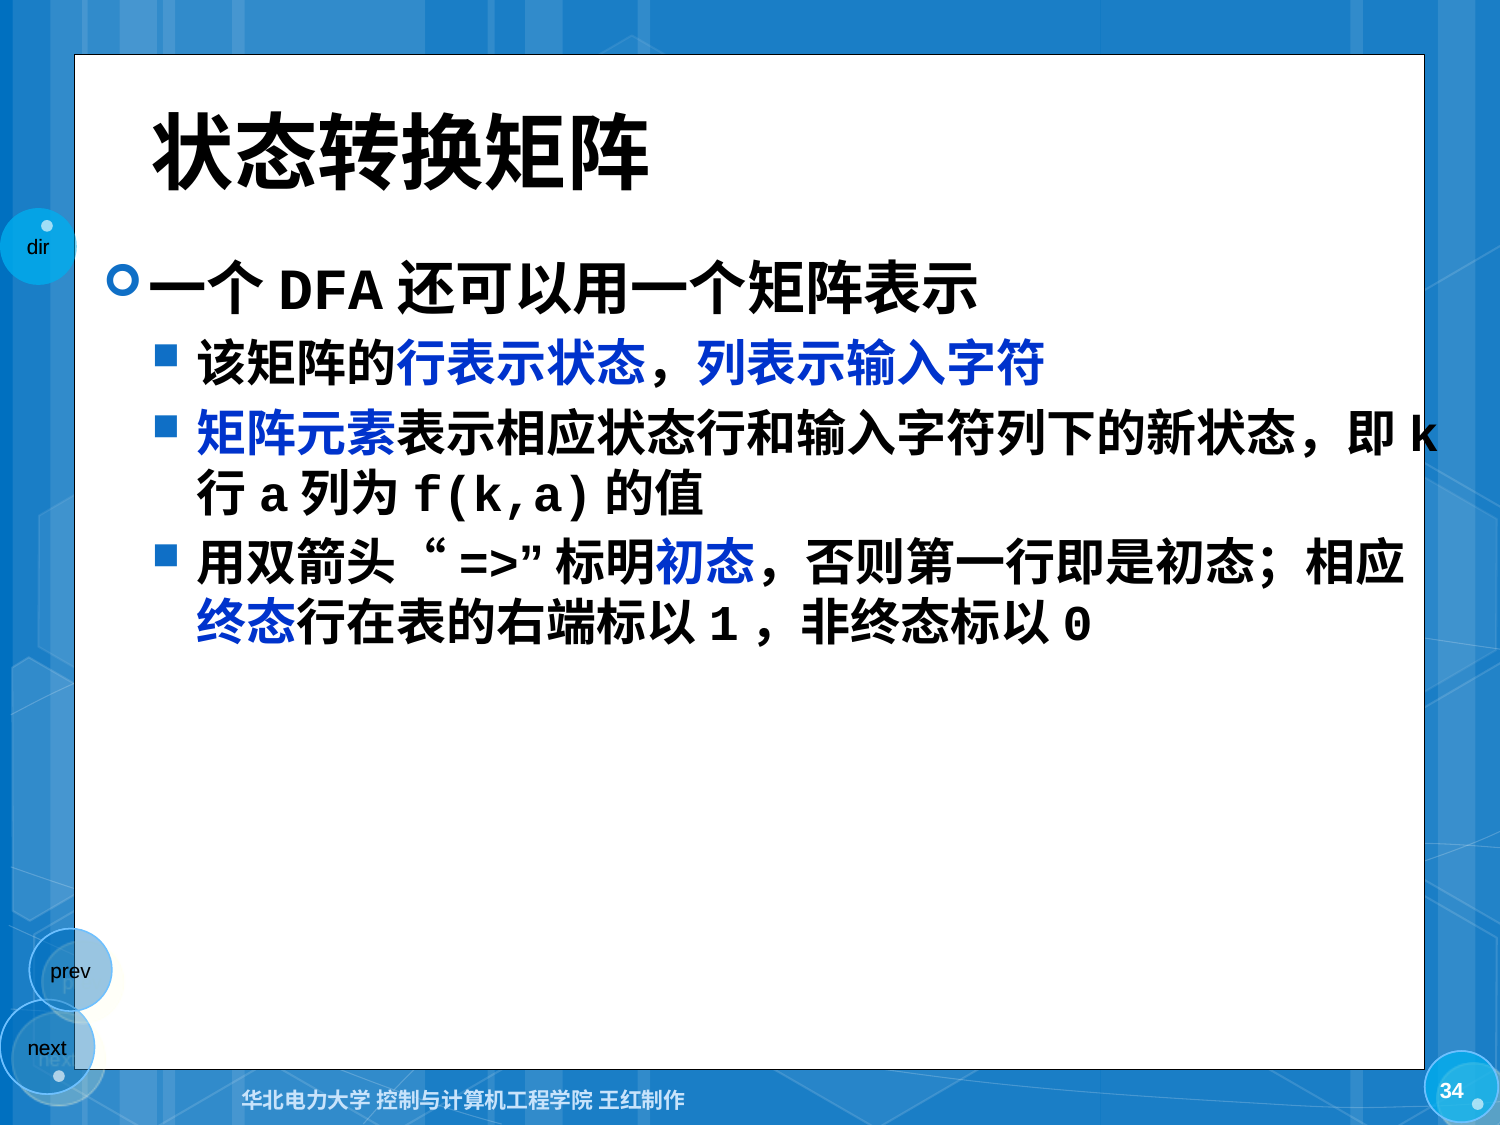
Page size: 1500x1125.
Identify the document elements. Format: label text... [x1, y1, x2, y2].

slide_number 34 [1424, 1060, 1495, 1121]
title 状态转换矩阵 [135, 66, 1324, 209]
footer 华北电力大学 控制与计算机工程学院 王红制作 [143, 1069, 701, 1125]
list 一个DFA还可以用一个矩阵表示 该矩阵的行表示状态，列表示输入字符 矩阵元素表示相应状态行和输入字符列下的新状态，即k行a列为f(k,a)的值 用双箭头“=>”标明初态，否则第一行即是初态；相应终态行在表的右端标以1，非终态标以0 [76, 243, 1459, 998]
